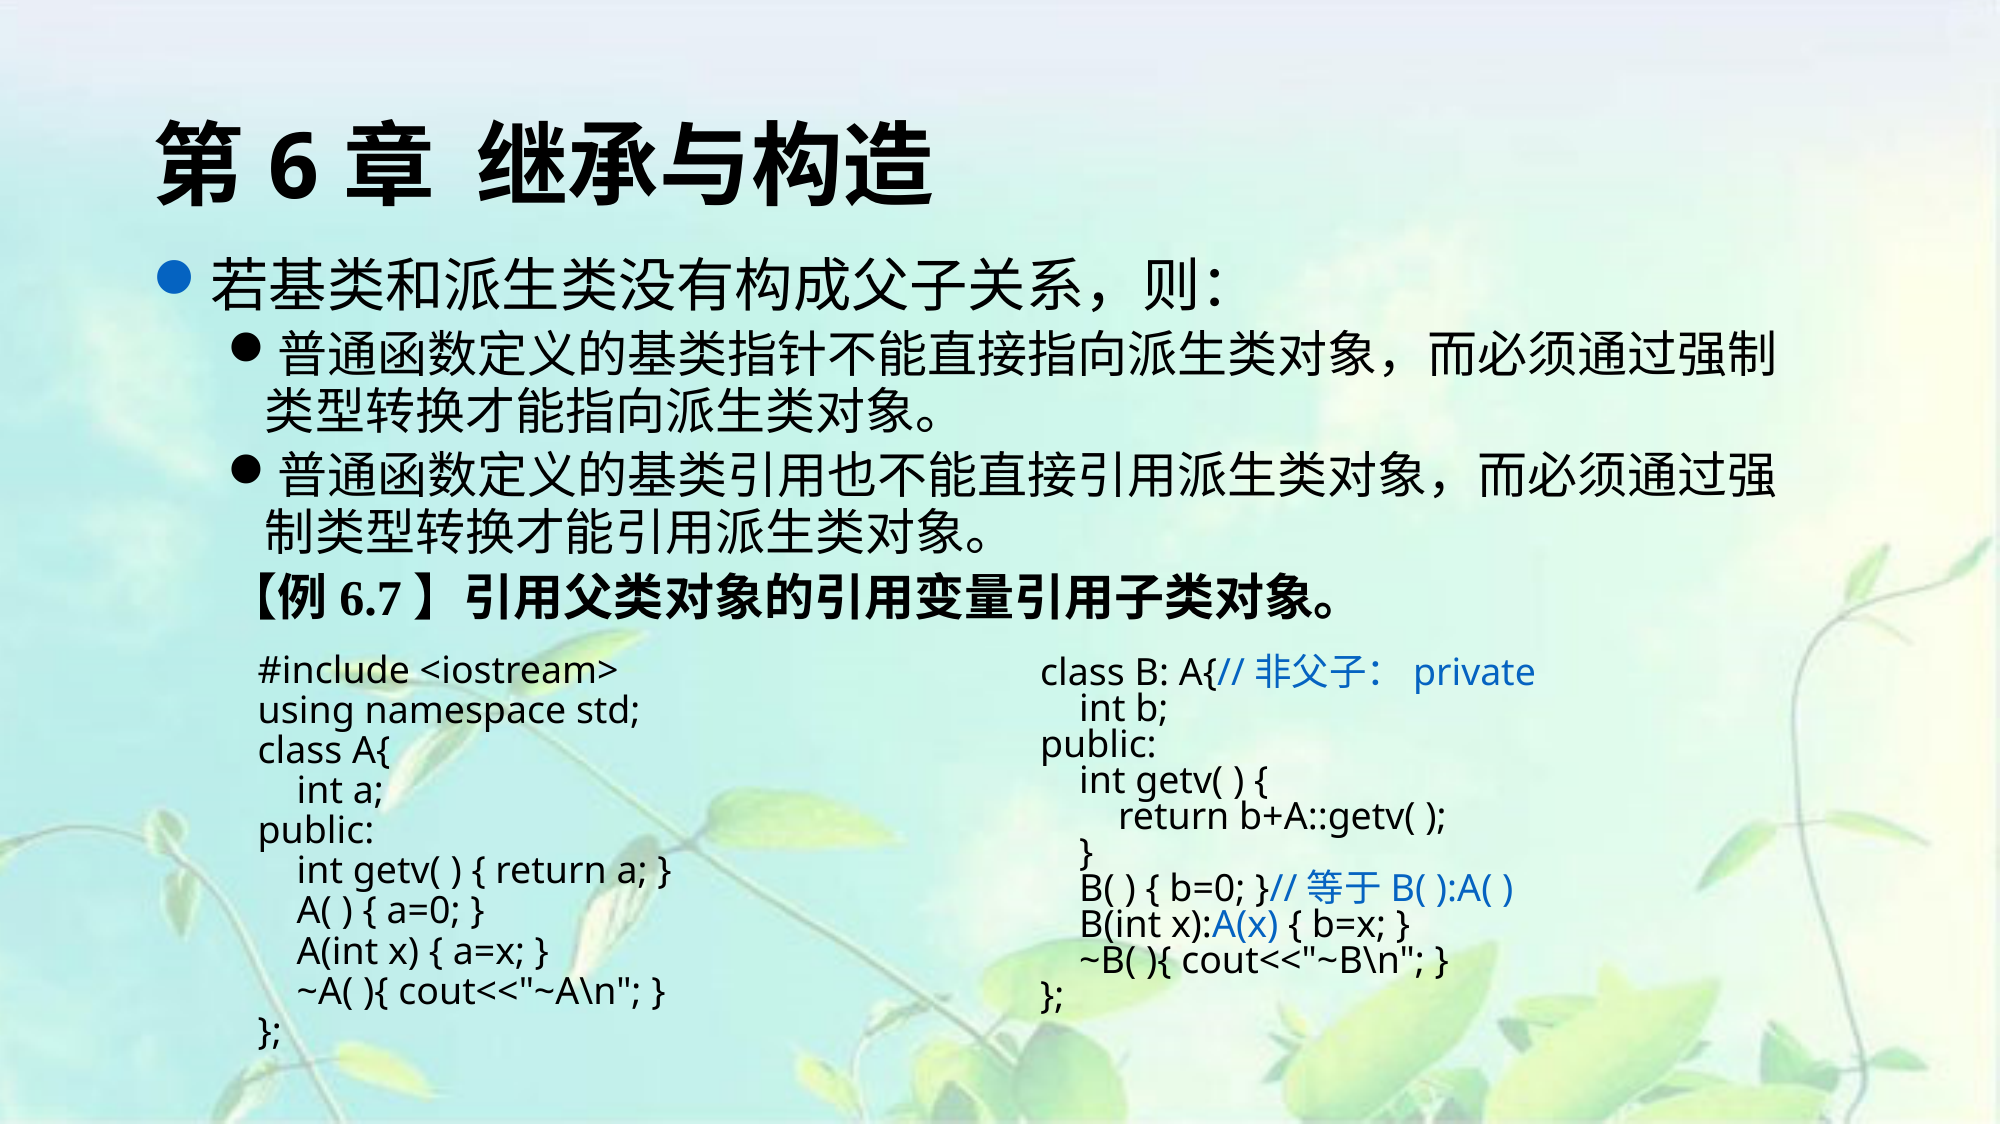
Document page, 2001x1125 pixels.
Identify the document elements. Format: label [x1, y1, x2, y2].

picture [0, 0, 2000, 1125]
text_box [242, 645, 1758, 1068]
